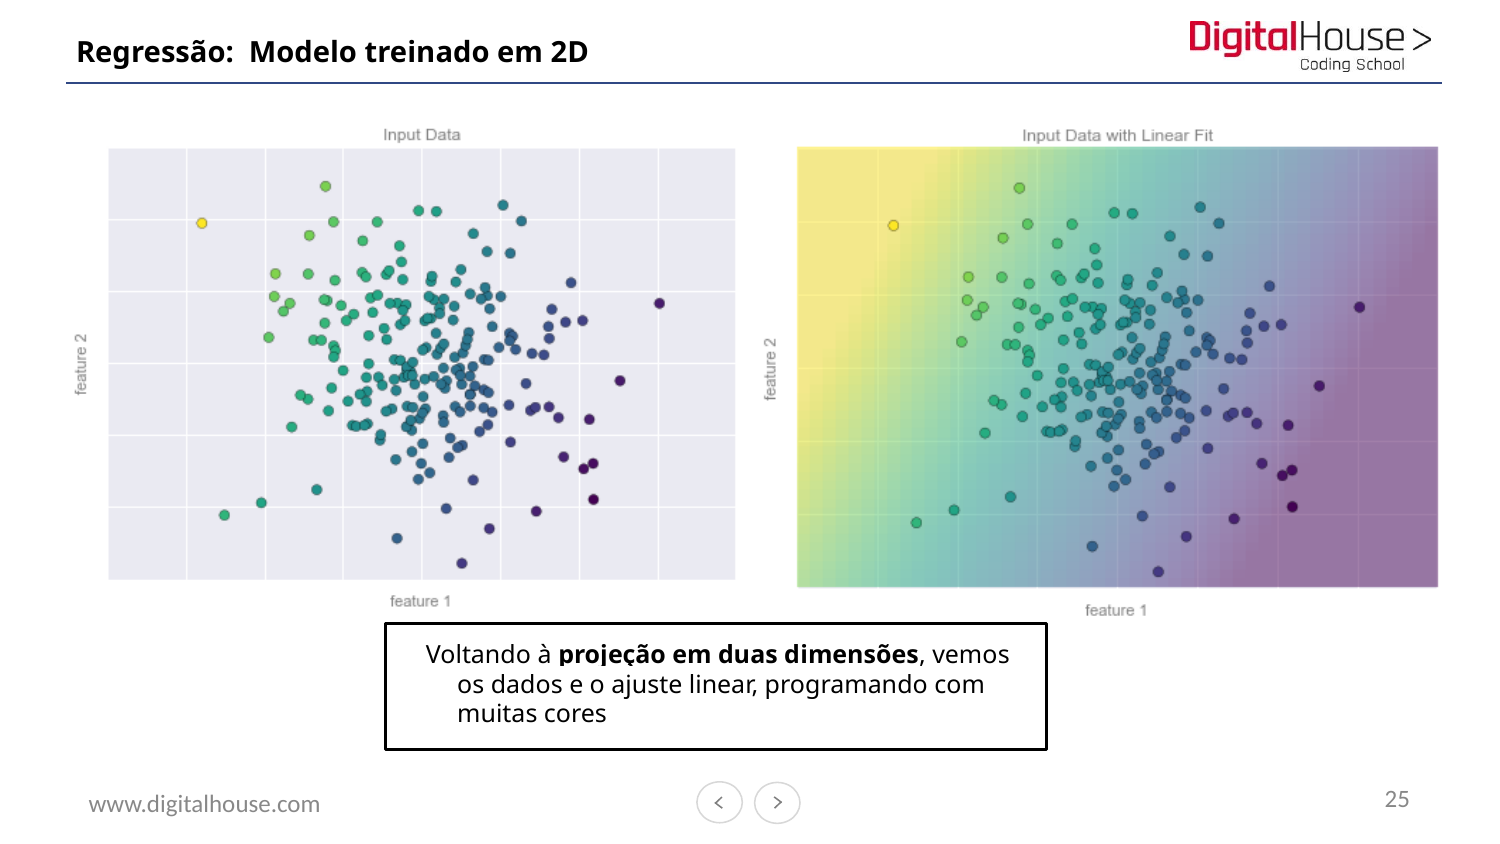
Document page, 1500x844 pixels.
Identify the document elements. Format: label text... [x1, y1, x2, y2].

slide_number 25 [1074, 774, 1425, 820]
list Voltando à projeção em duas dimensões, vemos os dados e o ajuste linear, programando com muitas cores [385, 656, 1047, 750]
title Regressão: Modelo treinado em 2D [60, 21, 1061, 80]
picture [67, 91, 1461, 660]
picture [1190, 21, 1431, 72]
